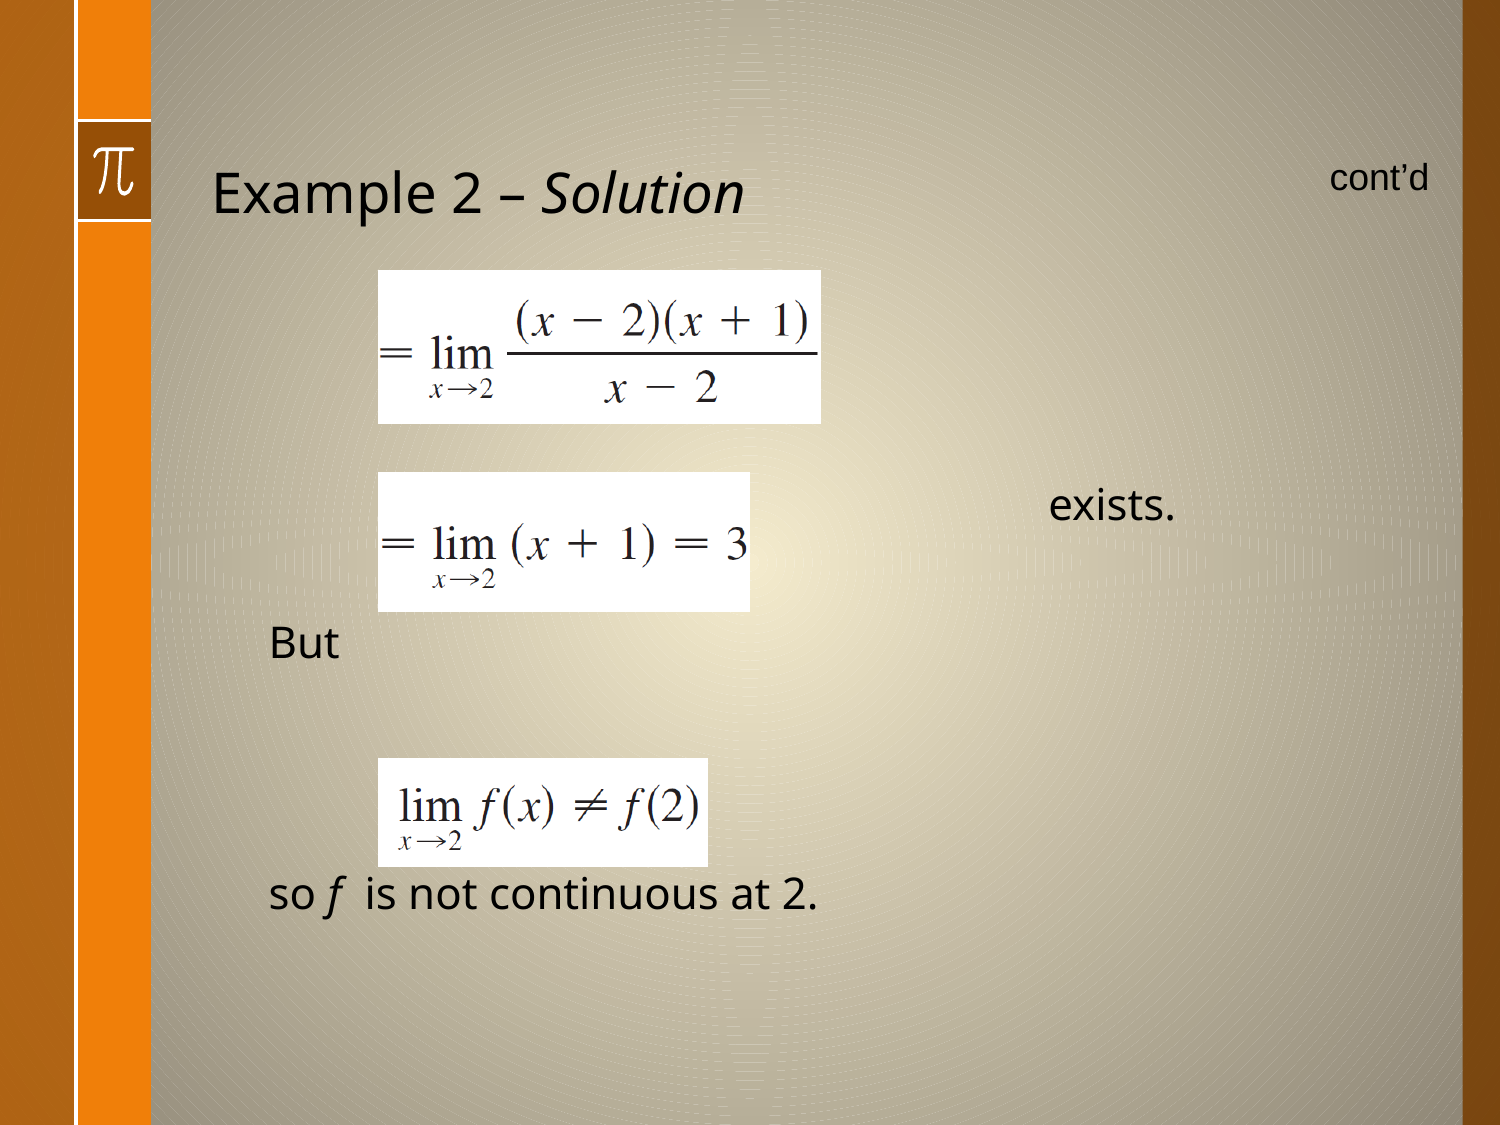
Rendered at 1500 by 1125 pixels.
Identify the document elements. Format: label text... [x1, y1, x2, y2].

picture [378, 758, 708, 867]
picture [378, 270, 821, 424]
text_box cont’d [1314, 145, 1453, 203]
picture [378, 472, 750, 612]
title Example 2 – Solution [196, 29, 1400, 233]
list exists. But so f is not continuous at 2. [196, 262, 1400, 1013]
